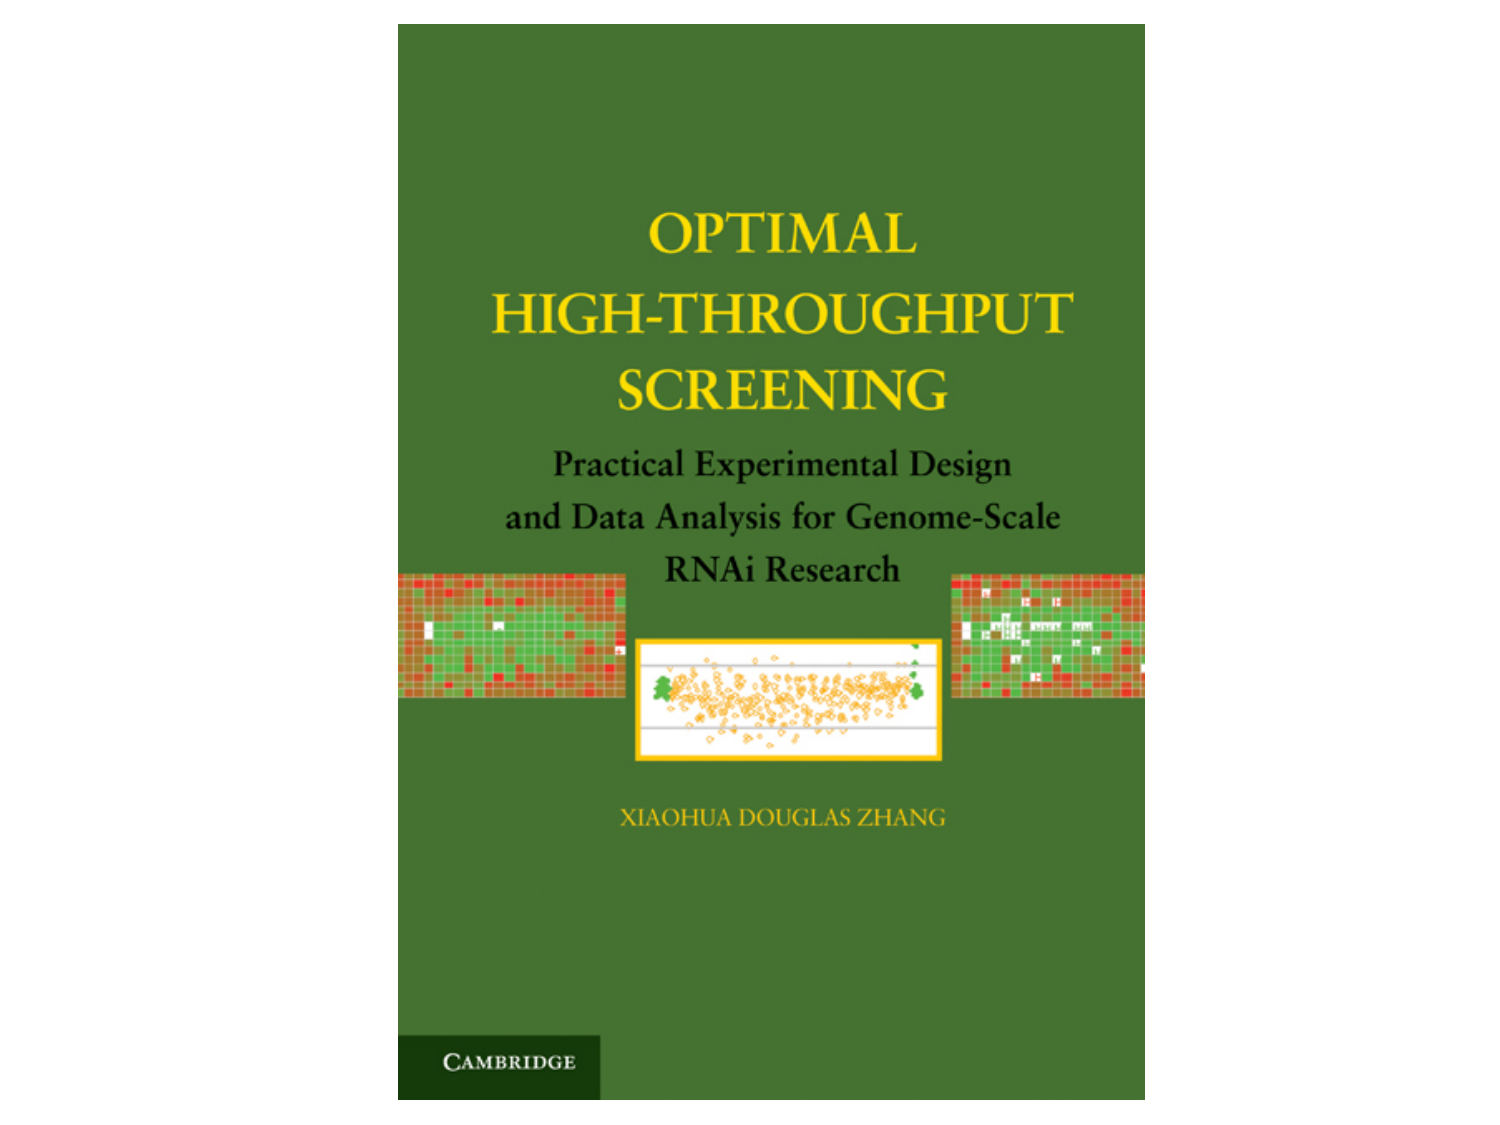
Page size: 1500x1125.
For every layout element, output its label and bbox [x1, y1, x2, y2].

picture [398, 24, 1145, 1101]
